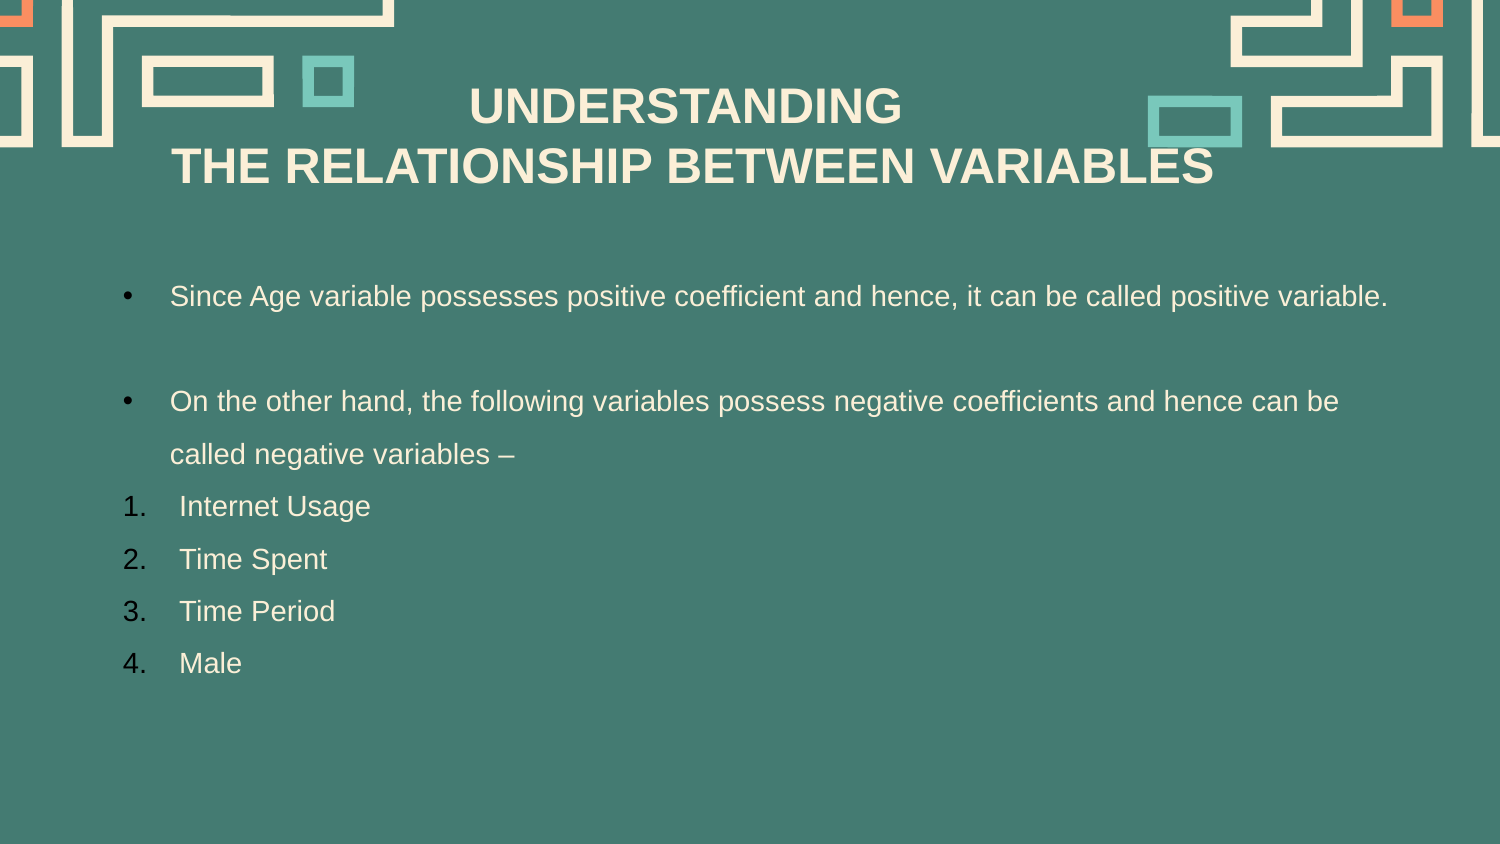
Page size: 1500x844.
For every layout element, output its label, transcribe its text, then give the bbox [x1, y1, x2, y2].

title UNDERSTANDING THE RELATIONSHIP BETWEEN VARIABLES [40, 114, 1345, 209]
text_box Since Age variable possesses positive coefficient and hence, it can be called positive variable. On the other hand, the following variables possess negative coefficients and hence can be called negative variables – Internet Usage Time Spent Time Period Male [108, 252, 1427, 723]
